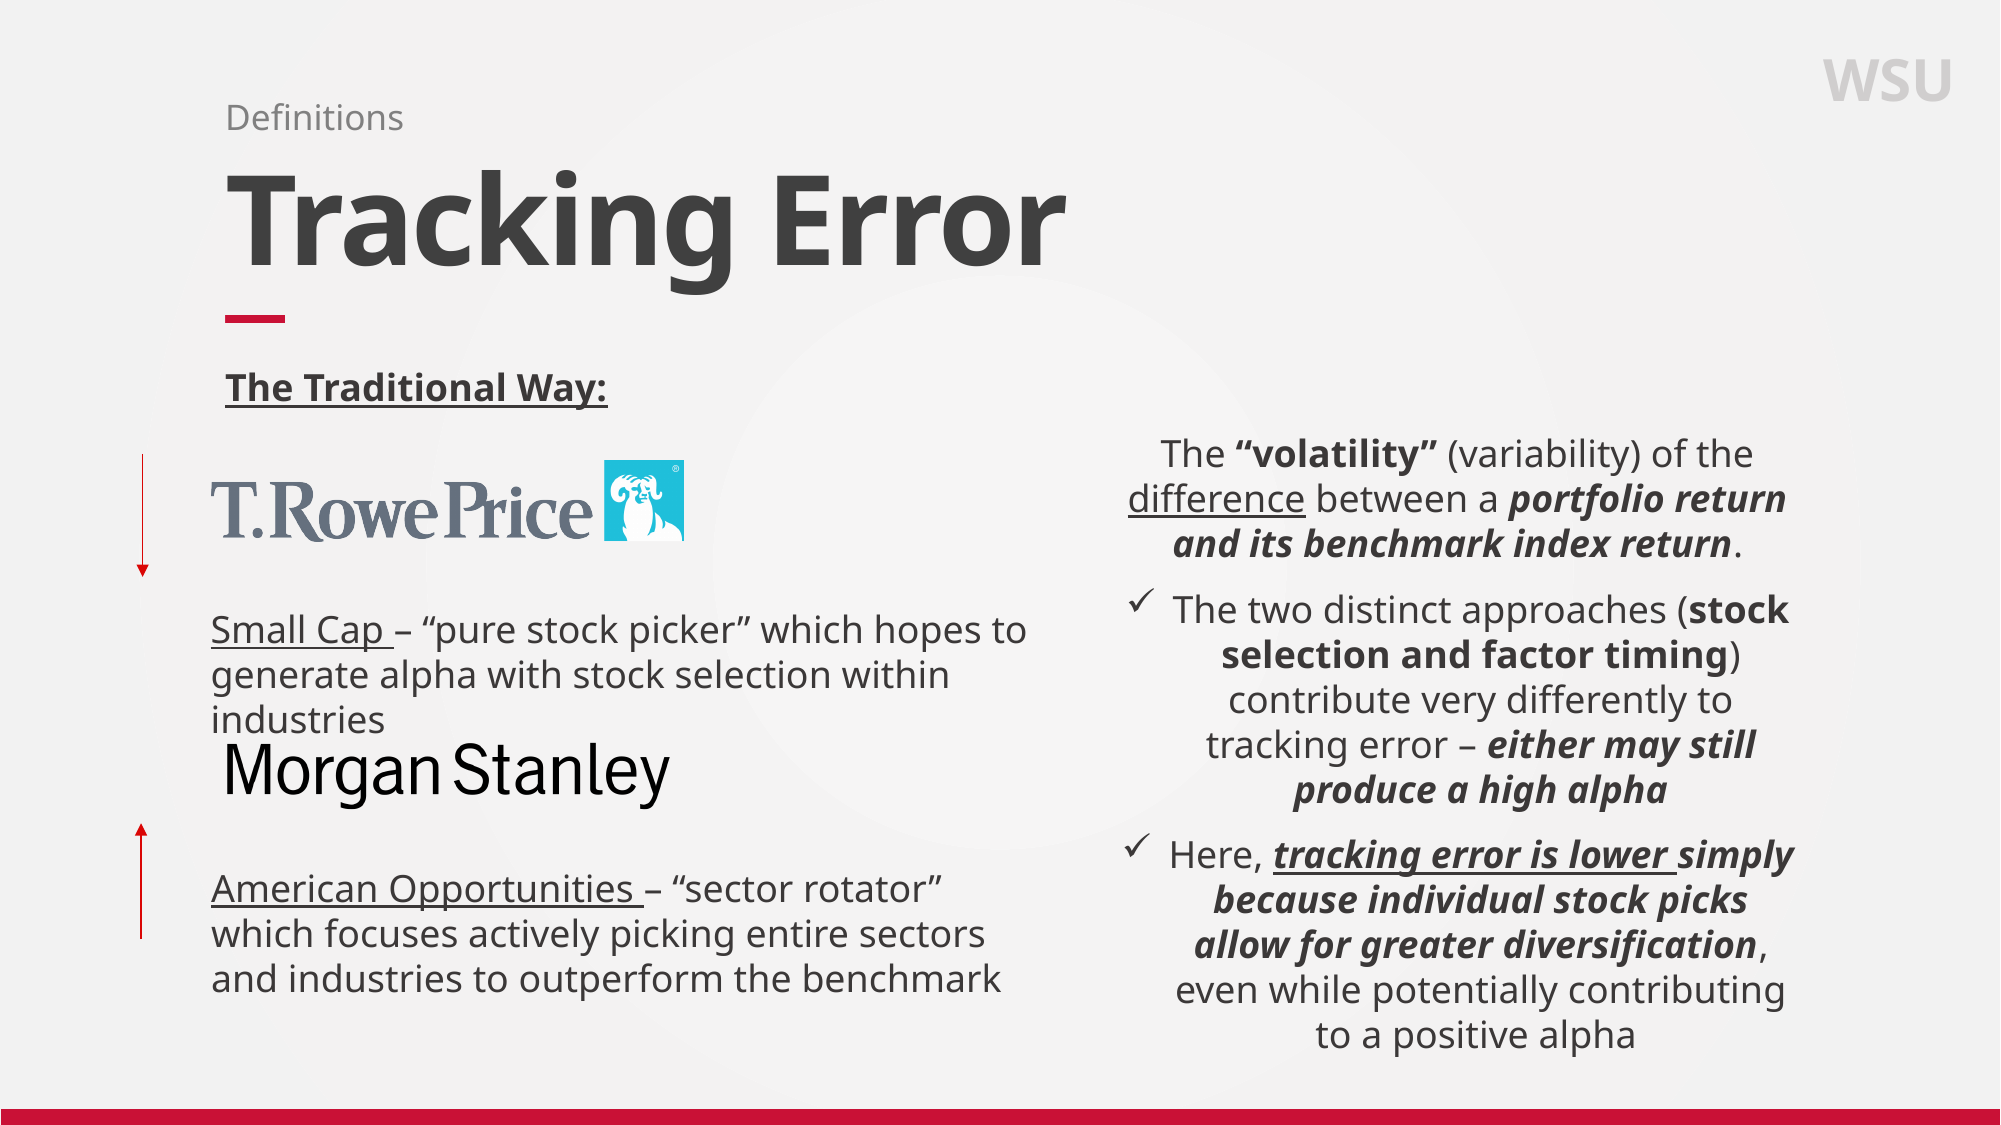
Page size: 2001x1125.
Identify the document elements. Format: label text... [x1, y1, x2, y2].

text_box WSU [1808, 35, 1971, 121]
text_box American Opportunities – “sector rotator” which focuses actively picking entire sectors and industries to outperform the benchmark [211, 857, 1052, 1039]
text_box The Traditional Way: [224, 356, 1425, 425]
picture [211, 727, 684, 824]
text_box [0, 1109, 2000, 1125]
text_box Small Cap – “pure stock picker” which hopes to generate alpha with stock selection within industries [210, 598, 1052, 729]
text_box Definitions [224, 93, 425, 150]
title Tracking Error [225, 149, 1386, 300]
text_box [224, 314, 286, 324]
text_box The “volatility” (variability) of the difference between a portfolio return and its benchmark index return. The two distinct approaches (stock selection and factor timing) contribute very differently to tracking error – either may still produce a high alpha Here, tracking error is lower simply because individual stock picks allow for greater diversification, even while potentially contributing to a positive alpha [1121, 422, 1809, 1034]
picture [211, 460, 684, 542]
